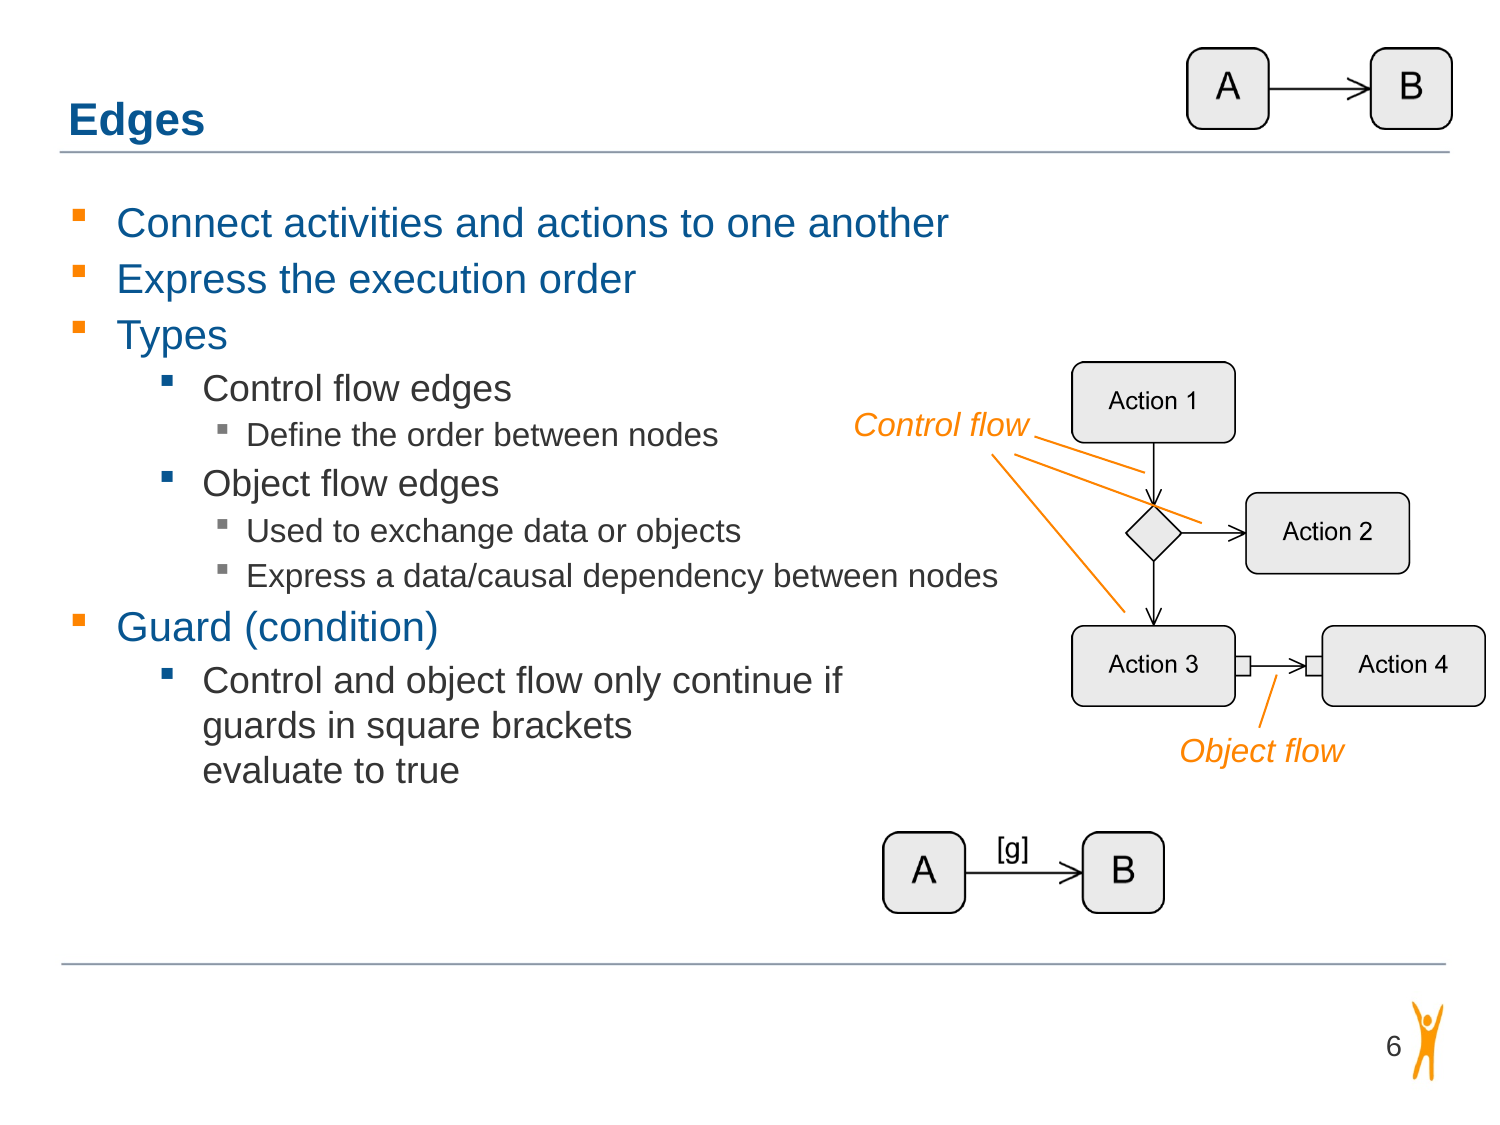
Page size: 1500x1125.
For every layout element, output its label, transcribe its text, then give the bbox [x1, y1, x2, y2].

picture [881, 831, 1165, 914]
slide_number 6 [1241, 1019, 1418, 1095]
picture [1400, 991, 1494, 1125]
picture [1186, 47, 1454, 130]
text_box Control flow [838, 396, 1015, 455]
list Connect activities and actions to one another Express the execution order Types Control flow edges Define the order between nodes Object flow edges Used to exchange data or objects Express a data/causal dependency between nodes Guard (condition) Control and object flow only continue if guards in square brackets evaluate to true [54, 187, 1455, 962]
picture [0, 142, 1500, 163]
picture [0, 954, 1497, 975]
picture [1070, 361, 1486, 707]
text_box Object flow [1164, 722, 1340, 785]
title Edges [52, 24, 1454, 153]
